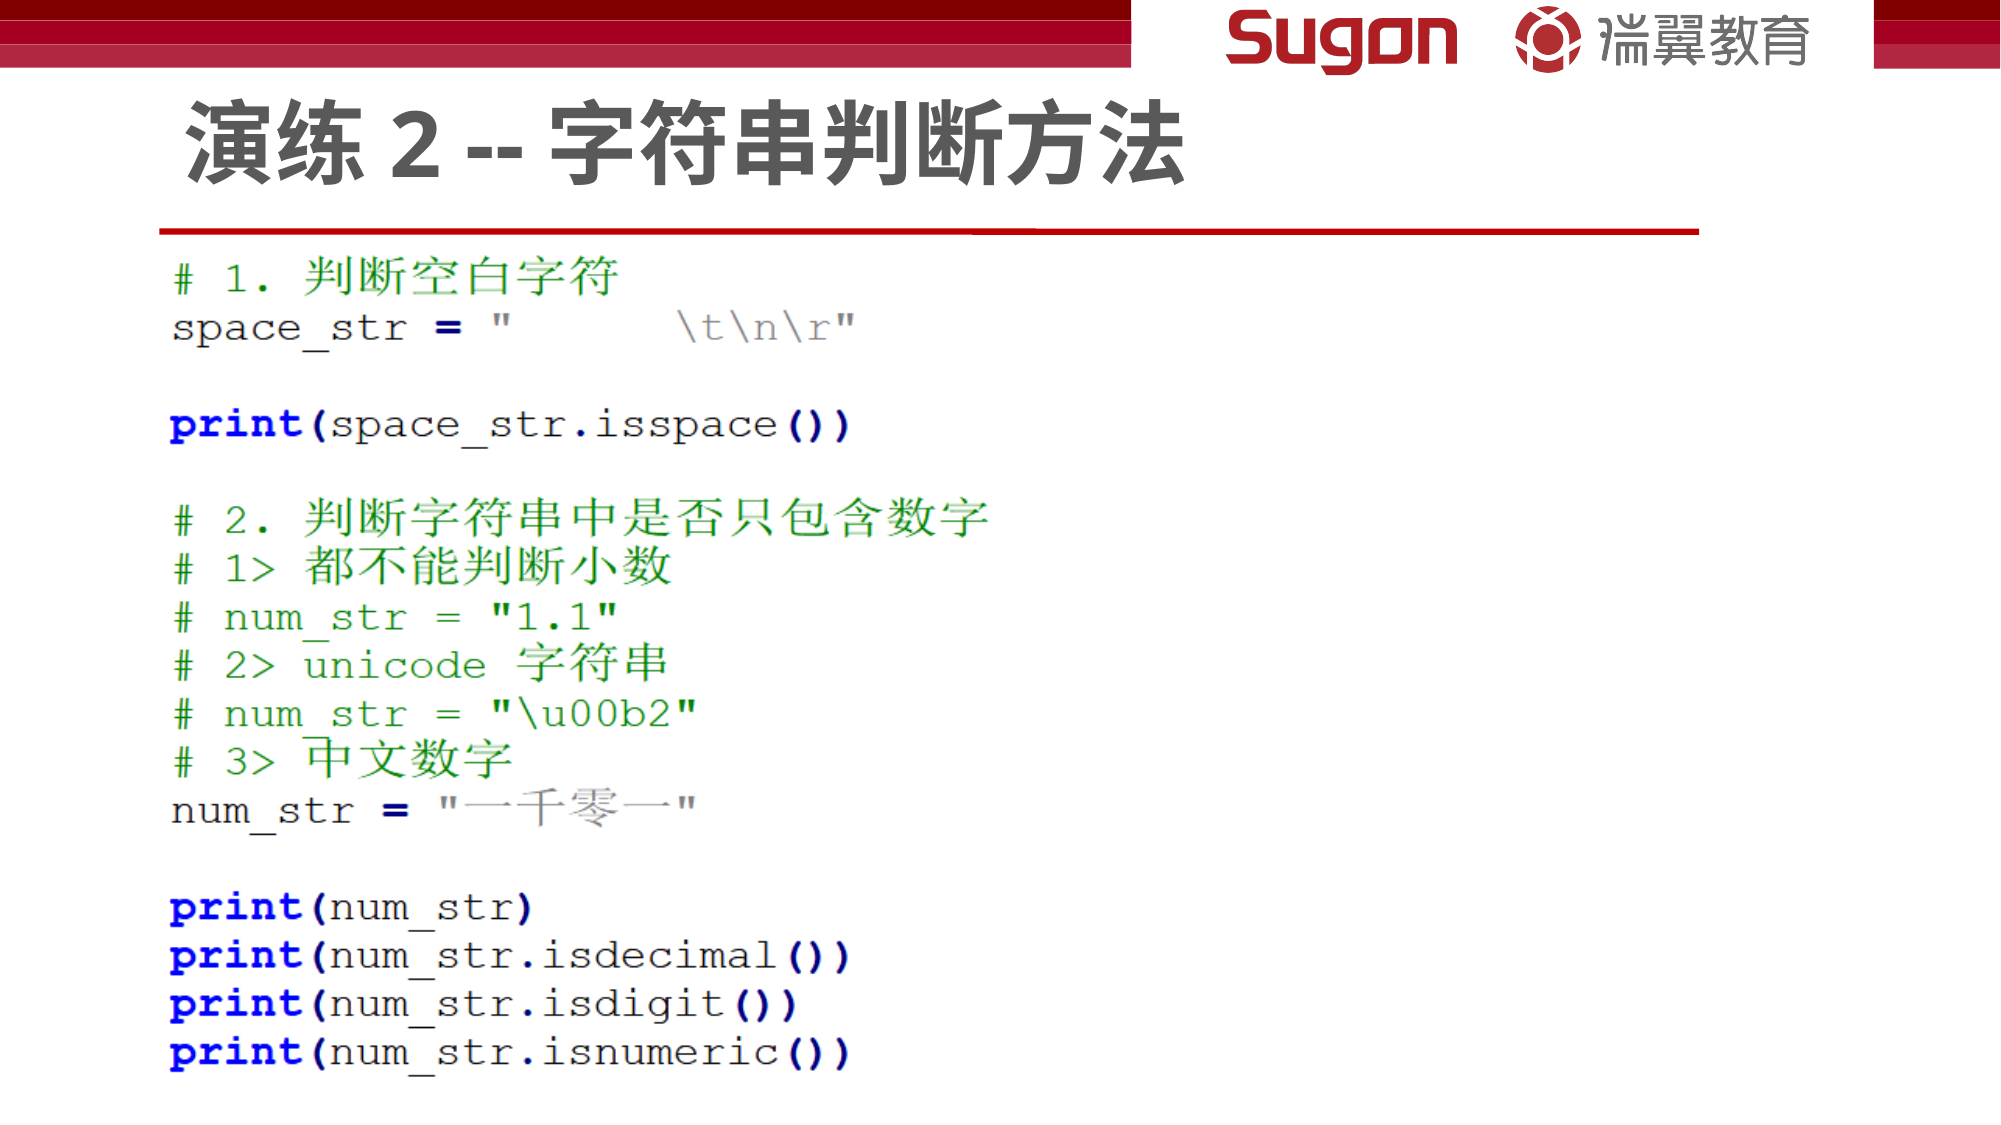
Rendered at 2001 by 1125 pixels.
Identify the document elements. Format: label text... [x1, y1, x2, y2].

title 演练2 --字符串判断方法 [169, 91, 1895, 214]
picture [1515, 6, 1809, 73]
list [168, 248, 991, 1080]
picture [1194, 0, 1484, 91]
